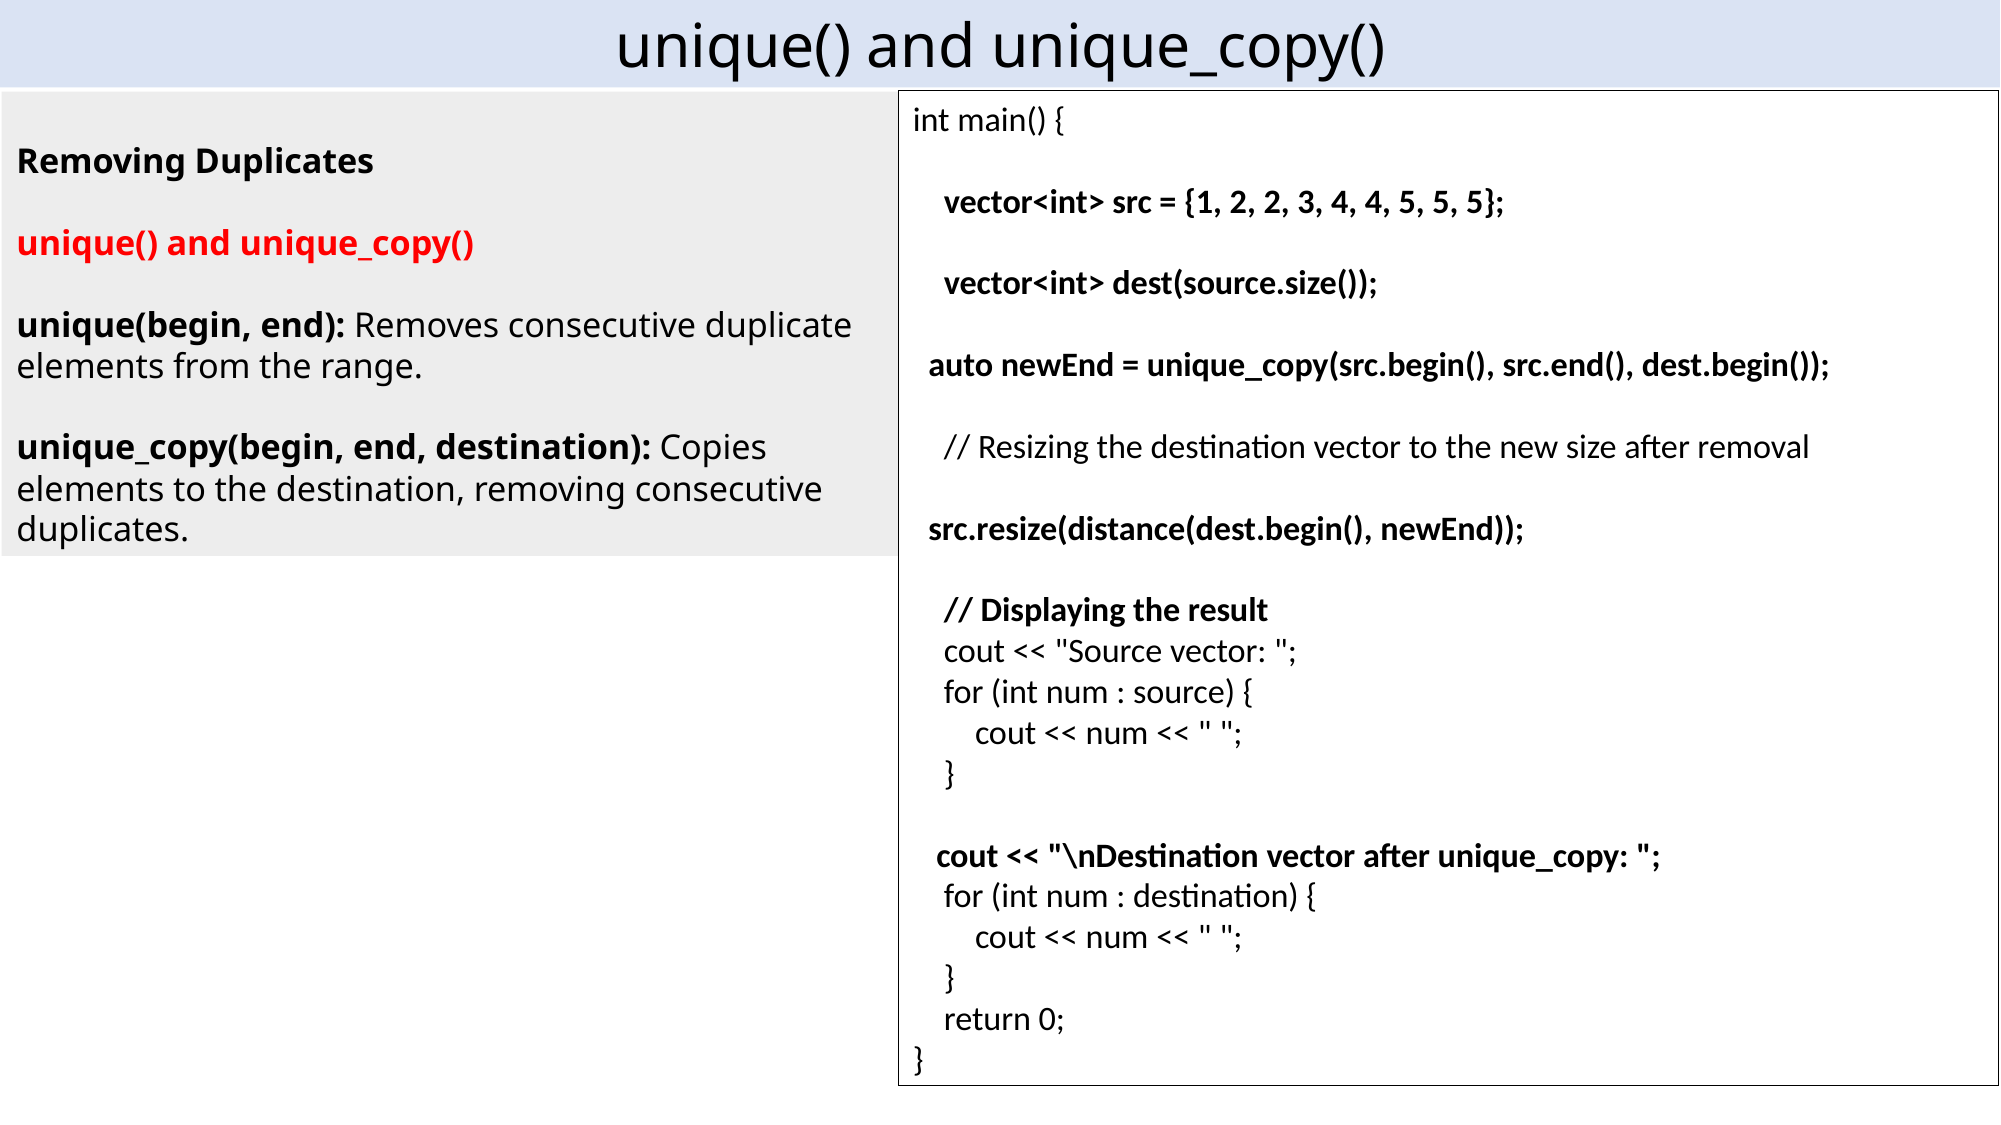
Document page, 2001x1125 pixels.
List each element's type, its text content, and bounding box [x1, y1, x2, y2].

text_box unique() and unique_copy() [0, 0, 2000, 88]
text_box Removing Duplicates unique() and unique_copy() unique(begin, end): Removes consecutive duplicate elements from the range. unique_copy(begin, end, destination): Copies elements to the destination, removing consecutive duplicates. [1, 91, 898, 556]
text_box int main() { vector<int> src = {1, 2, 2, 3, 4, 4, 5, 5, 5}; vector<int> dest(source.size()); auto newEnd = unique_copy(src.begin(), src.end(), dest.begin()); // Resizing the destination vector to the new size after removal src.resize(distance(dest.begin(), newEnd)); // Displaying the result cout << "Source vector: "; for (int num : source) { cout << num << " "; } cout << "\nDestination vector after unique_copy: "; for (int num : destination) { cout << num << " "; } return 0; } [898, 90, 1999, 1086]
